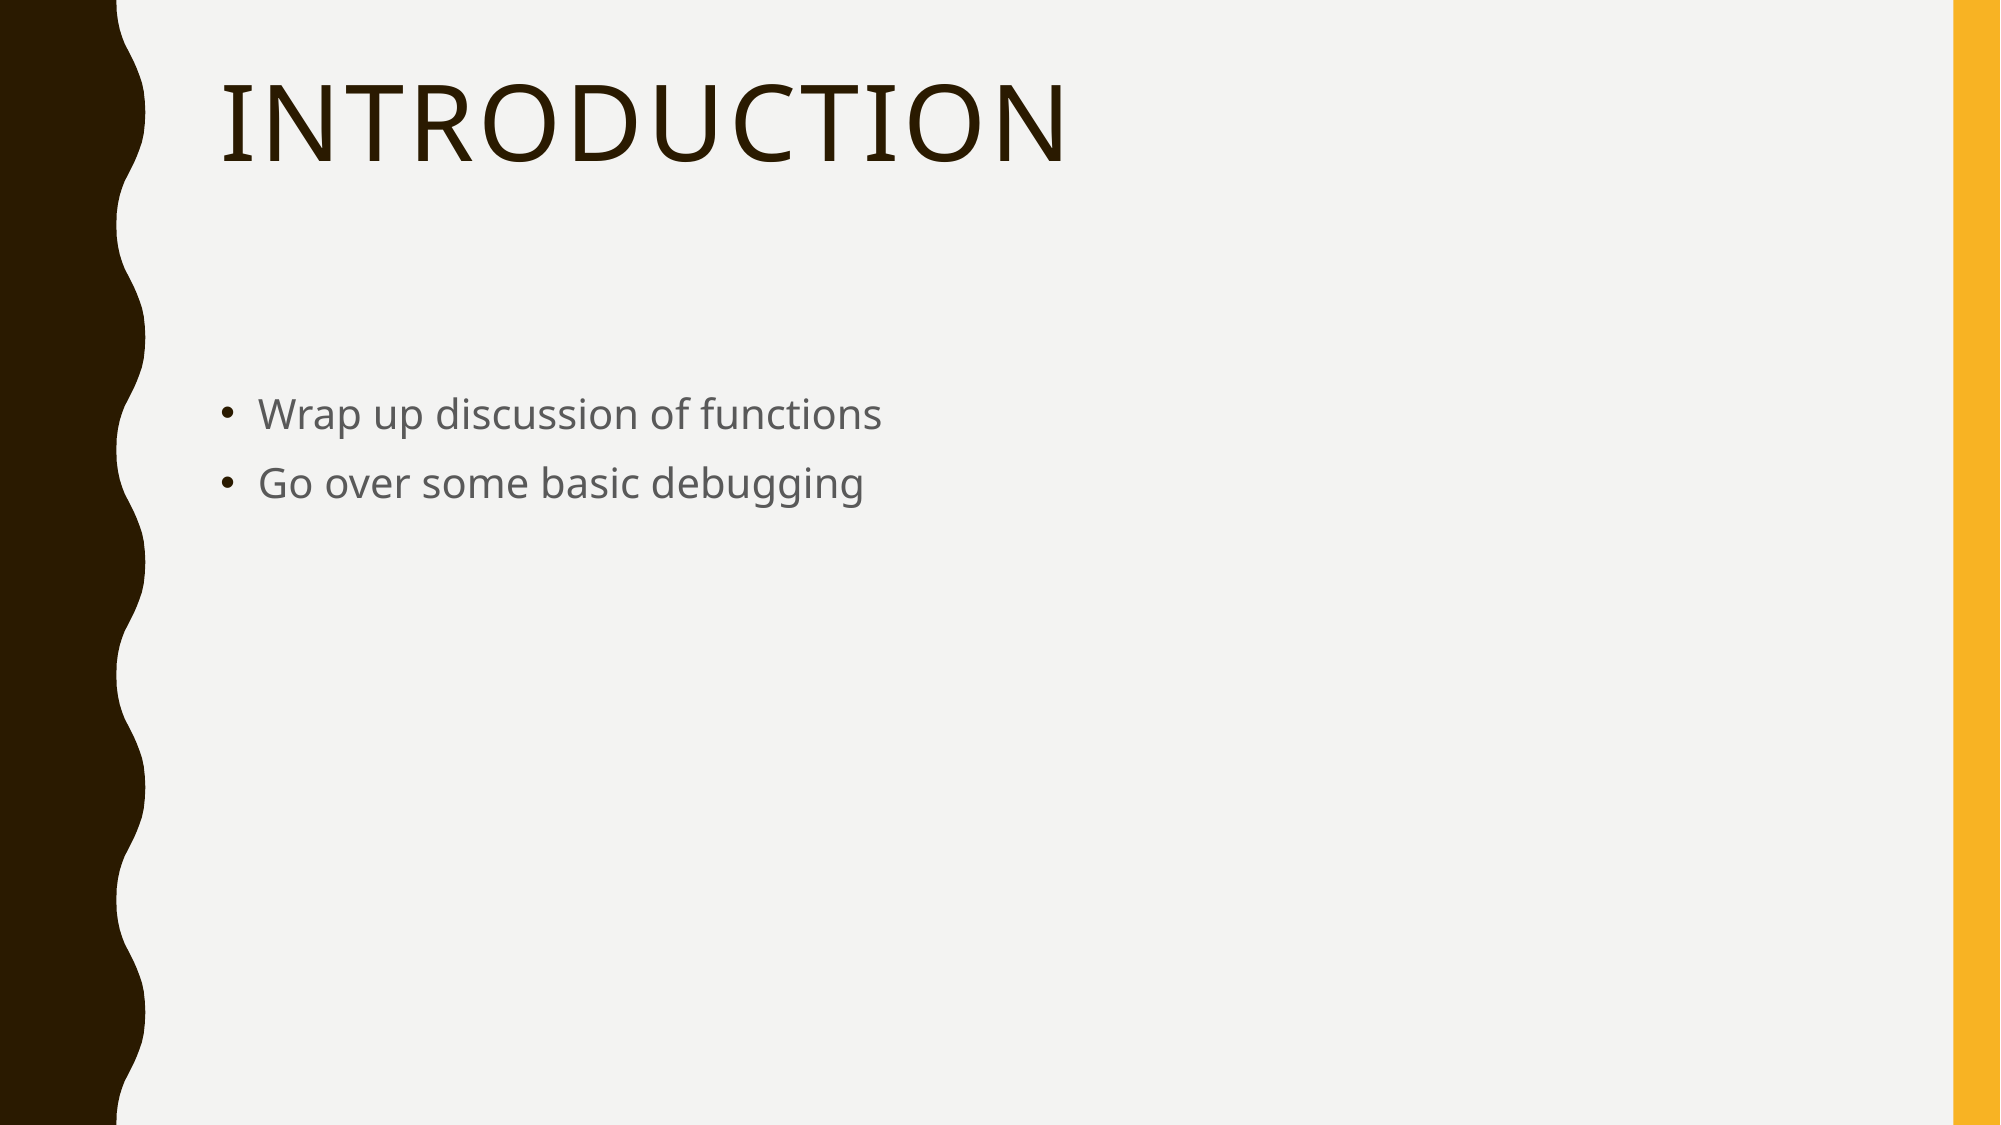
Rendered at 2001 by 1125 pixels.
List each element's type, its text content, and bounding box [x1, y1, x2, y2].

list Wrap up discussion of functions Go over some basic debugging [205, 375, 1875, 965]
title Introduction [205, 62, 1875, 308]
